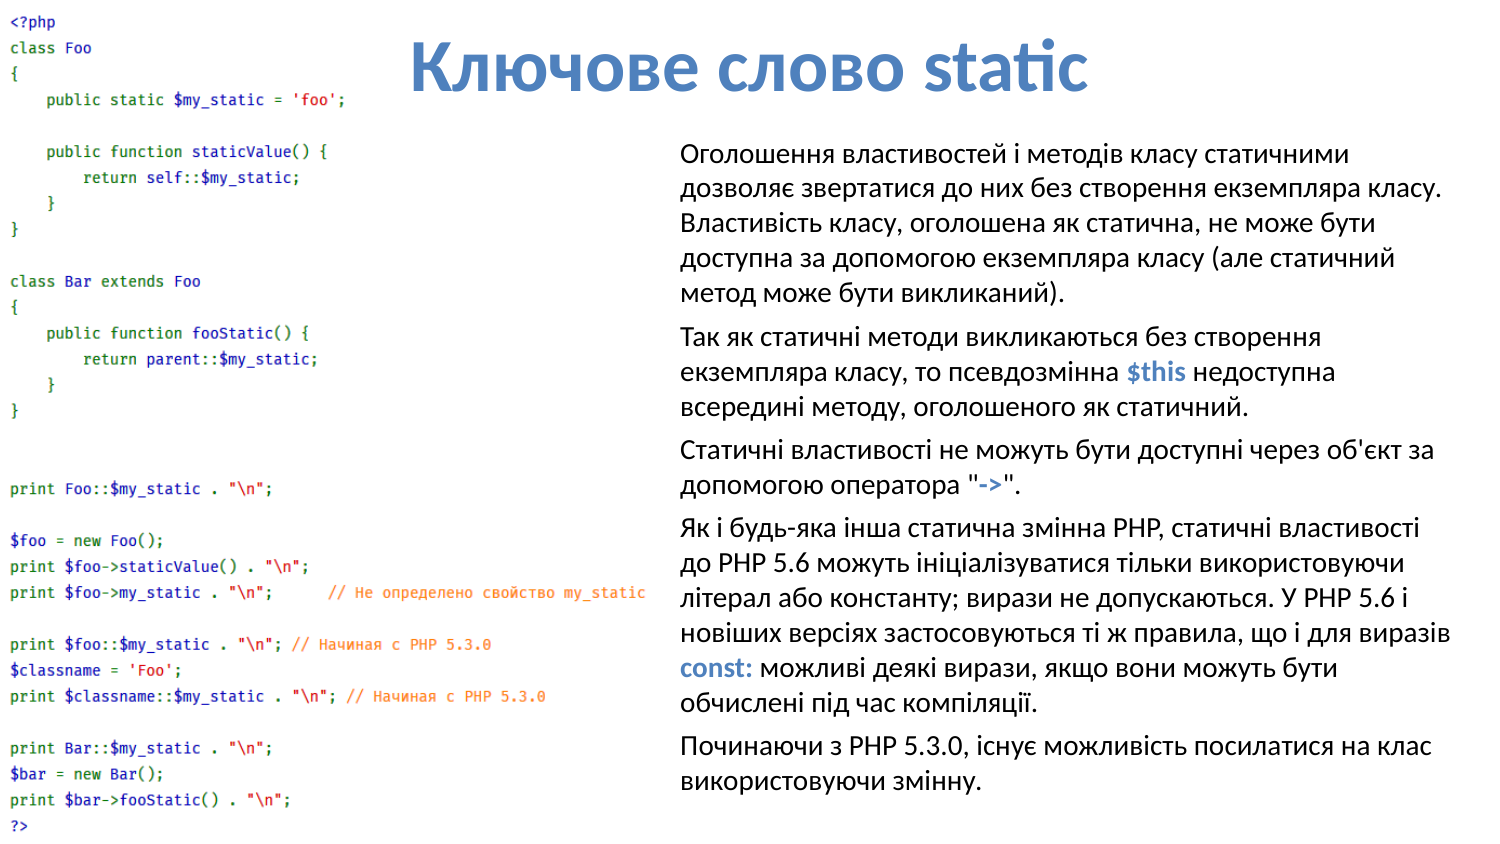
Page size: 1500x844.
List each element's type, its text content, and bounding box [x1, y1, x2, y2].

title Ключове слово static [75, 0, 1425, 127]
text_box Оголошення властивостей і методів класу статичними дозволяє звертатися до них без створення екземпляра класу. Властивість класу, оголошена як статична, не може бути доступна за допомогою екземпляра класу (але статичний метод може бути викликаний). Так як статичні методи викликаються без створення екземпляра класу, то псевдозмінна $this недоступна всередині методу, оголошеного як статичний. Статичні властивості не можуть бути доступні через об'єкт за допомогою оператора "->". Як і будь-яка інша статична змінна PHP, статичні властивості до PHP 5.6 можуть ініціалізуватися тільки використовуючи літерал або константу; вирази не допускаються. У PHP 5.6 і новіших версіях застосовуються ті ж правила, що і для виразів const: можливі деякі вирази, якщо вони можуть бути обчислені під час компіляції. Починаючи з PHP 5.3.0, існує можливість посилатися на клас використовуючи змінну. [671, 126, 1471, 804]
picture [3, 8, 666, 840]
